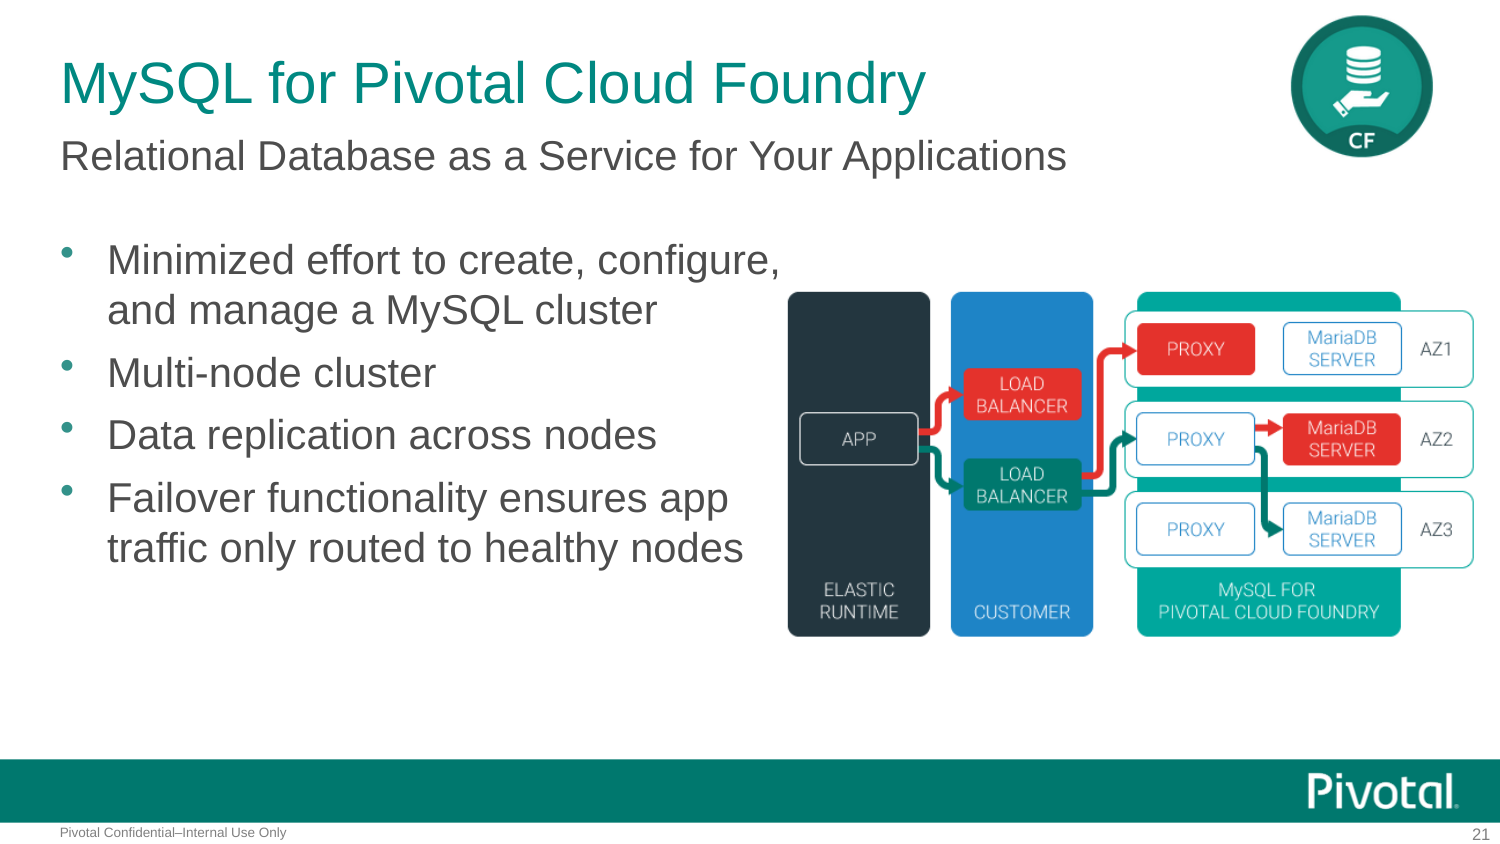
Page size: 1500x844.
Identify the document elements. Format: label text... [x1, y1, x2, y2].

picture [1300, 761, 1464, 816]
list Minimized effort to create, configure, and manage a MySQL cluster Multi-node cluster Data replication across nodes Failover functionality ensures app traffic only routed to healthy nodes [60, 232, 807, 732]
list Relational Database as a Service for Your Applications [60, 129, 1440, 186]
picture [781, 285, 1475, 647]
picture [1271, 1, 1453, 164]
title MySQL for Pivotal Cloud Foundry [60, 53, 1266, 129]
